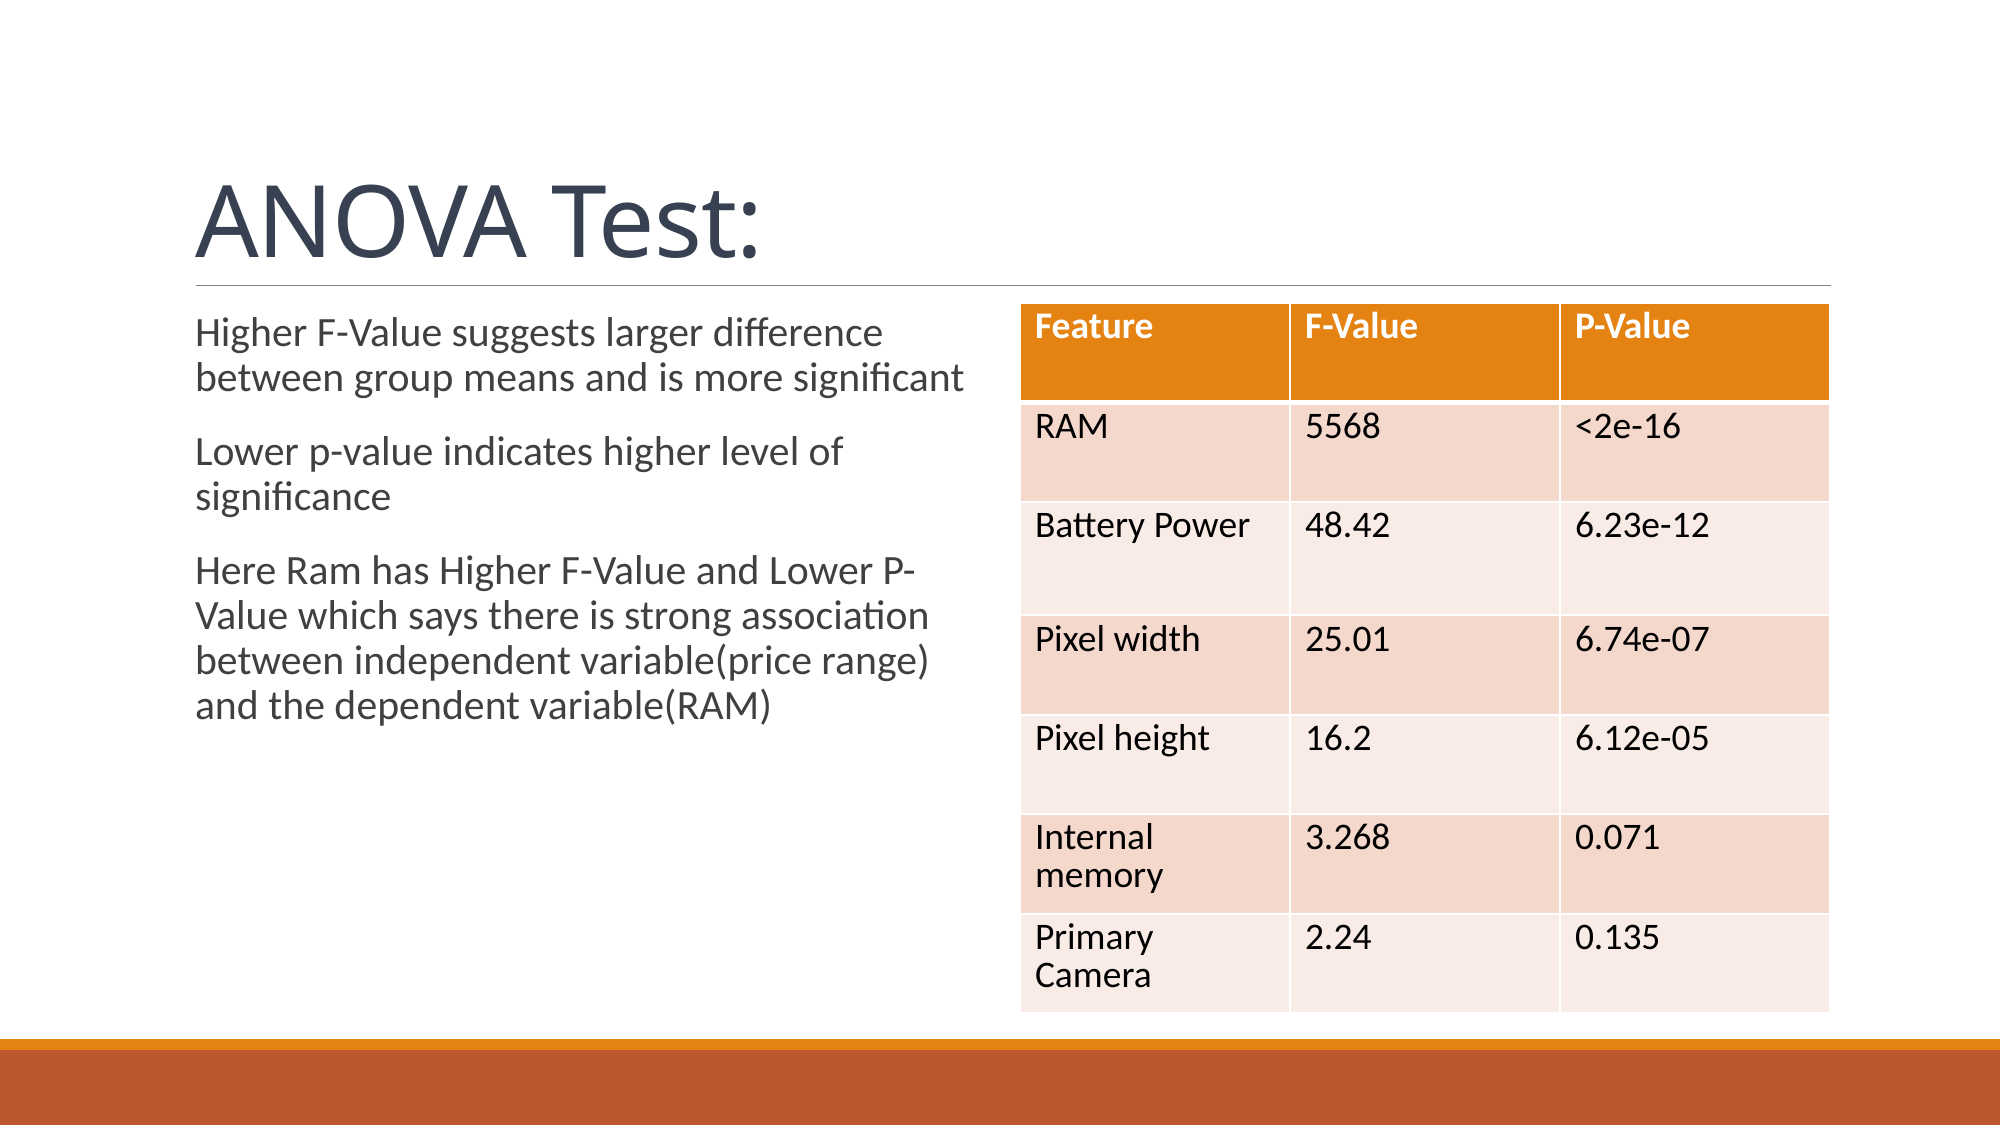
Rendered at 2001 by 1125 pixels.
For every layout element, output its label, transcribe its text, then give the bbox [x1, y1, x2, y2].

table_cell 3.268 [1291, 815, 1559, 913]
table_cell 6.74e-07 [1561, 616, 1829, 714]
table_header P-Value [1561, 304, 1829, 400]
table_cell Pixel width [1021, 616, 1289, 714]
list Higher F-Value suggests larger difference between group means and is more significant Lower p-value indicates higher level of significance Here Ram has Higher F-Value and Lower P-Value which says there is strong association between independent variable(price range) and the dependent variable(RAM) [180, 302, 990, 963]
table_cell Battery Power [1021, 503, 1289, 614]
title ANOVA Test: [180, 47, 1830, 285]
table_cell 2.24 [1291, 915, 1559, 1012]
table_cell 48.42 [1291, 503, 1559, 614]
table_header F-Value [1291, 304, 1559, 400]
table_cell 25.01 [1291, 616, 1559, 714]
table_cell 0.135 [1561, 915, 1829, 1012]
table_cell 16.2 [1291, 716, 1559, 813]
table_cell Primary Camera [1021, 915, 1289, 1012]
table_cell 0.071 [1561, 815, 1829, 913]
table_cell <2e-16 [1561, 405, 1829, 501]
table_header Feature [1021, 304, 1289, 400]
table_cell 5568 [1291, 405, 1559, 501]
table_cell Pixel height [1021, 716, 1289, 813]
table_cell RAM [1021, 405, 1289, 501]
table_cell 6.23e-12 [1561, 503, 1829, 614]
table_cell 6.12e-05 [1561, 716, 1829, 813]
table_cell Internal memory [1021, 815, 1289, 913]
